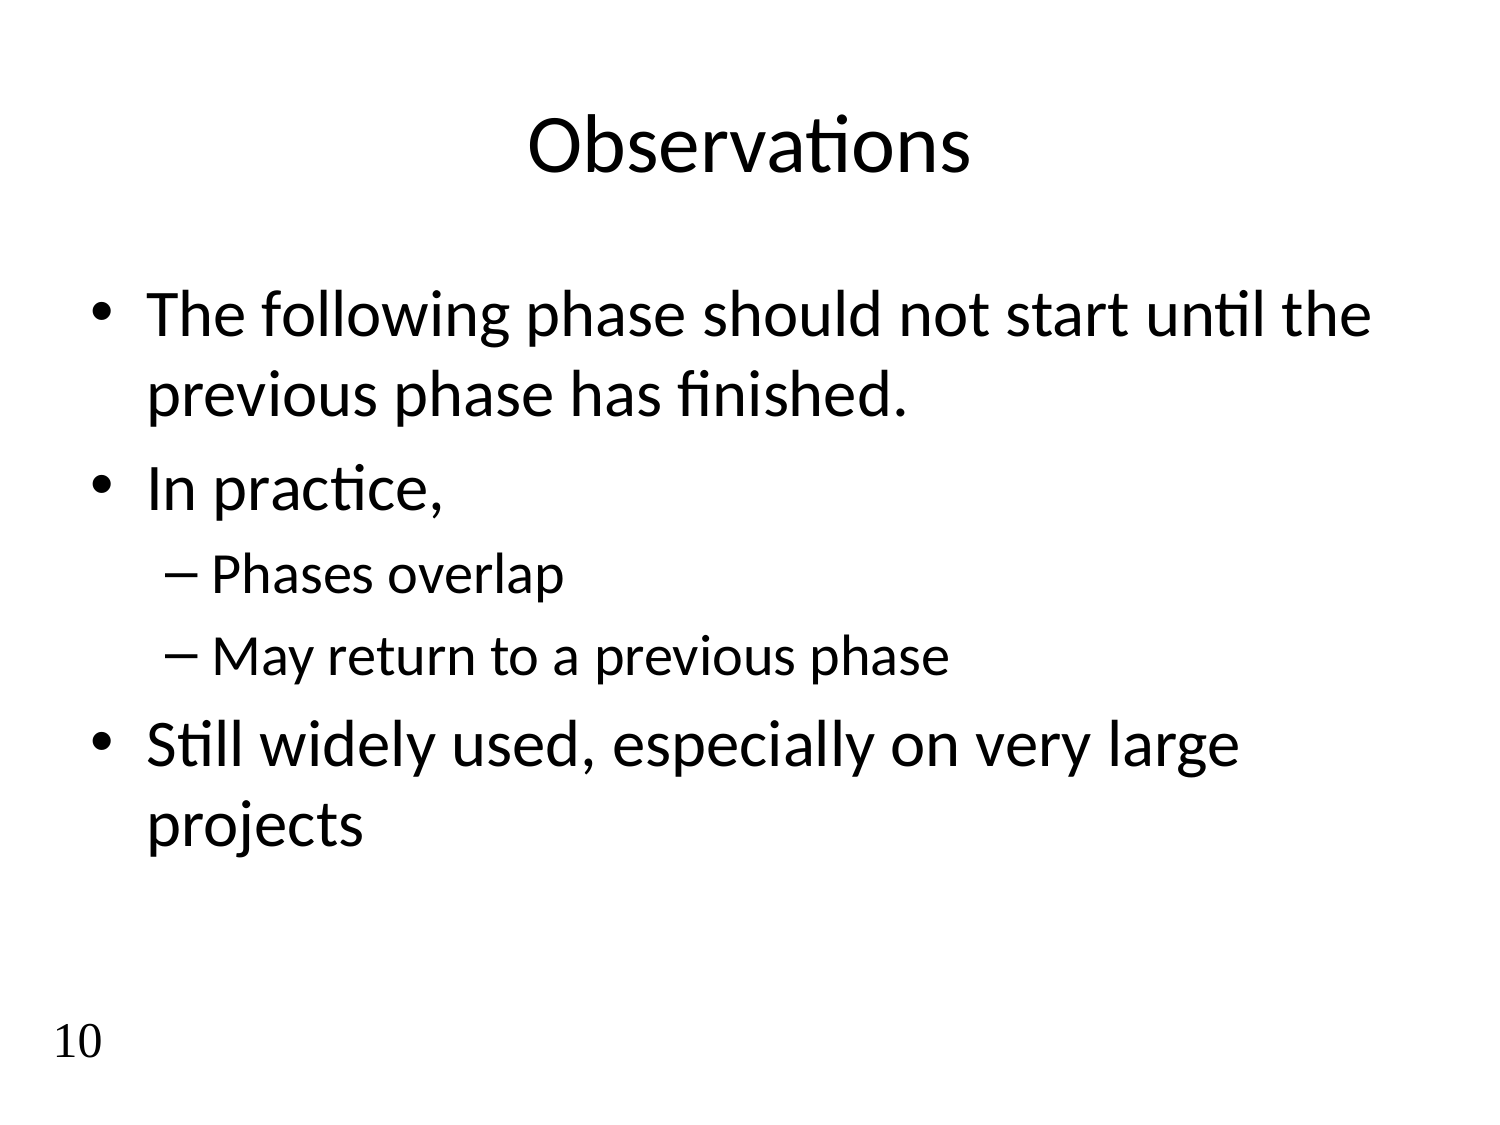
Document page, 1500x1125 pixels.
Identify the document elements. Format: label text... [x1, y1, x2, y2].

title Observations [75, 45, 1425, 233]
list The following phase should not start until the previous phase has finished. In practice, Phases overlap May return to a previous phase Still widely used, especially on very large projects [75, 262, 1425, 1005]
